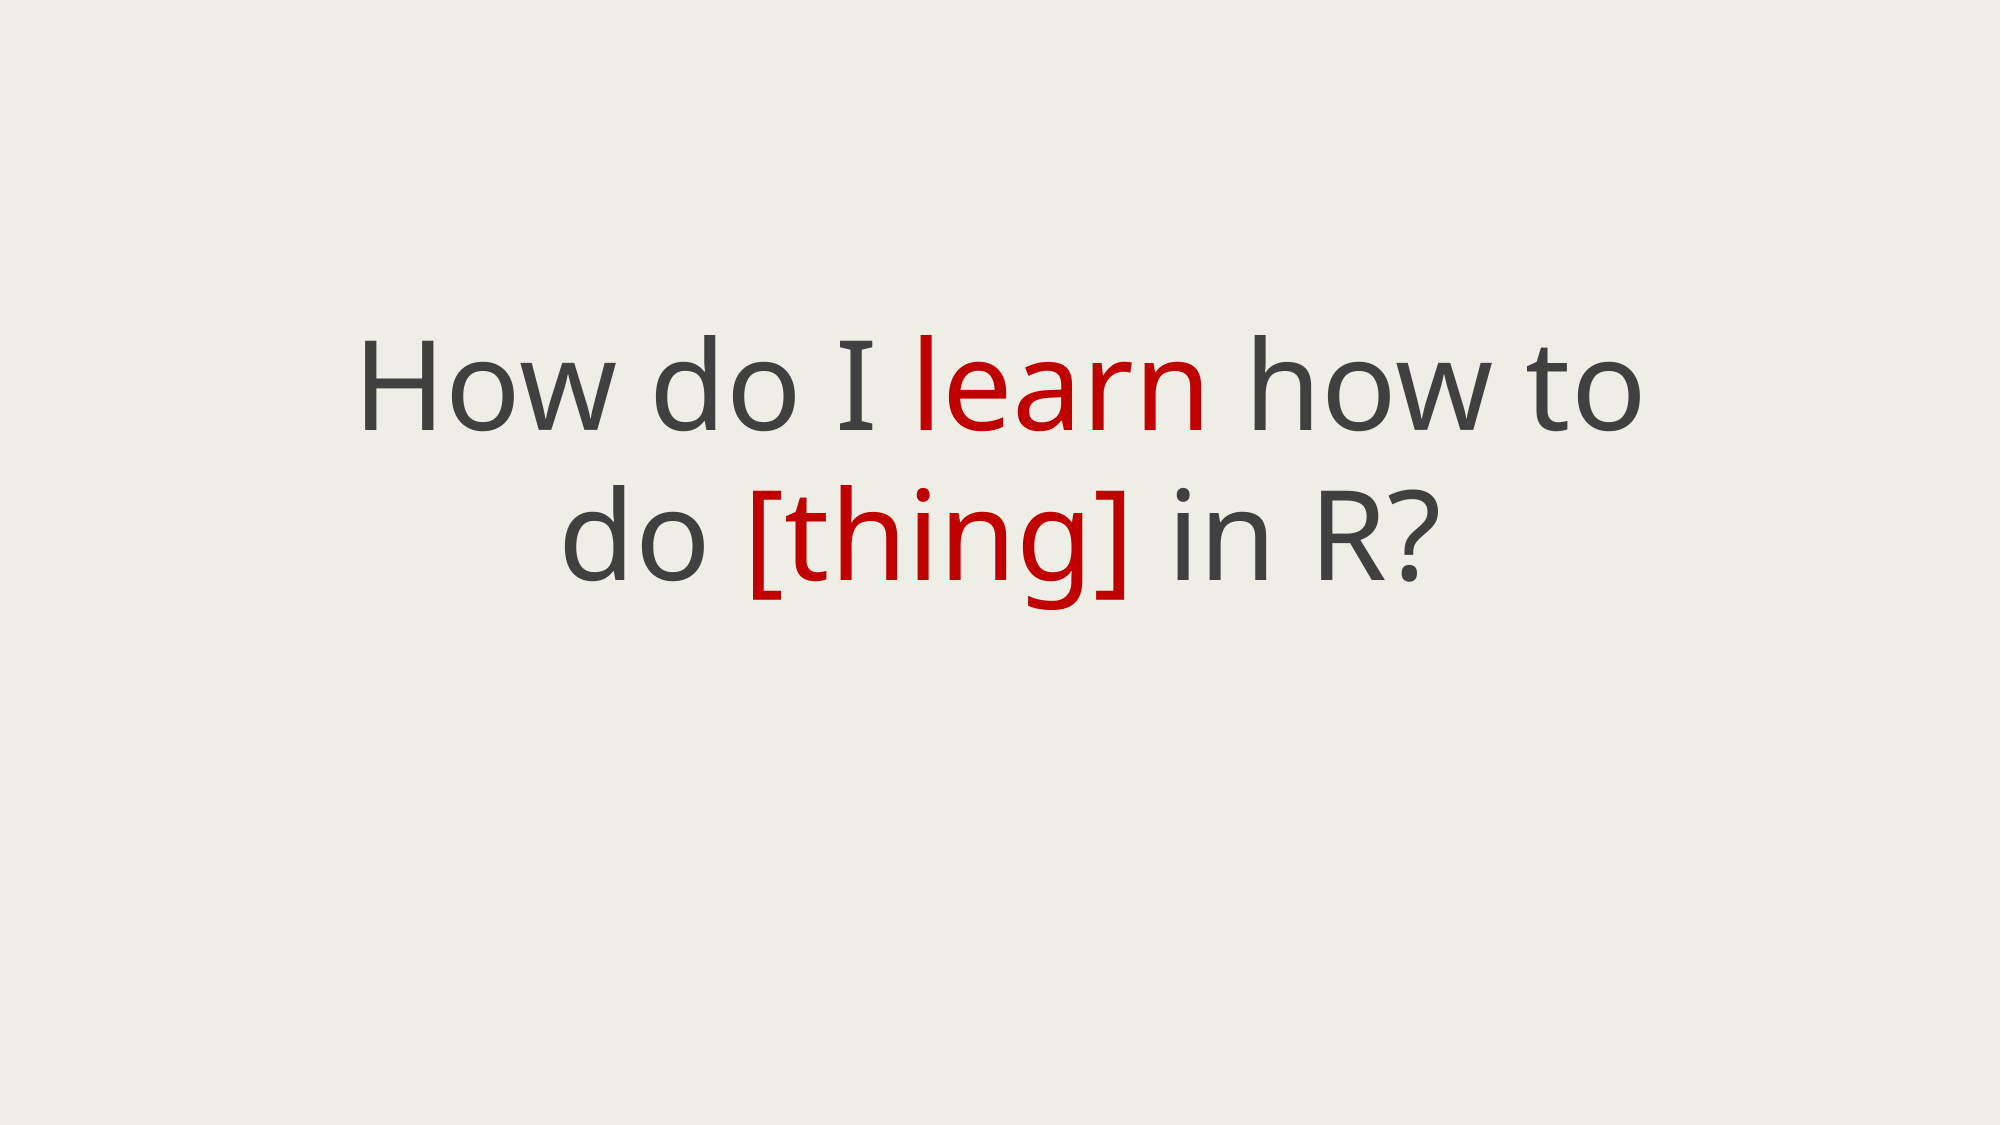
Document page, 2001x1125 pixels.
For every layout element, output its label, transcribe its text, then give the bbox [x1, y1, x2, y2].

text_box How do I learn how to do [thing] in R? [261, 298, 1739, 613]
